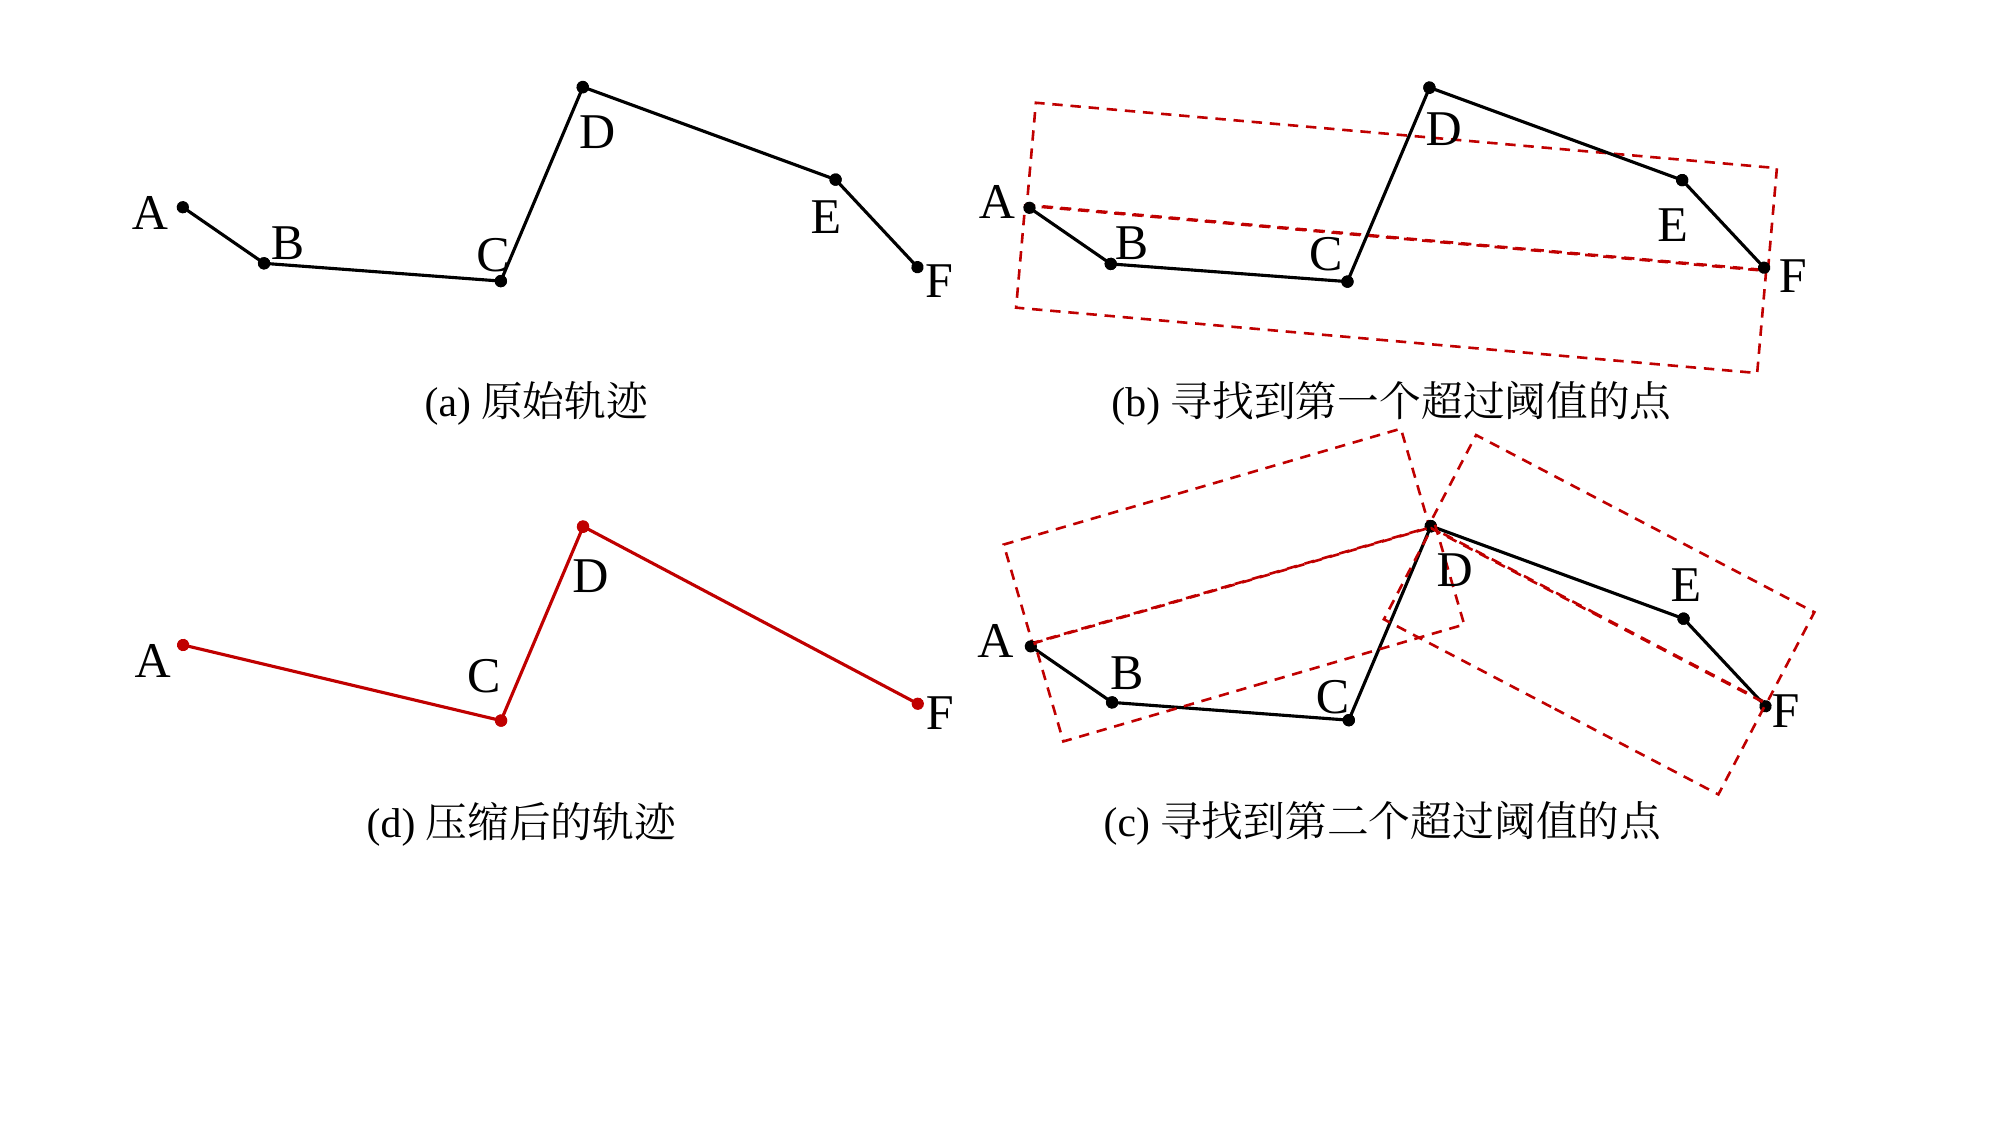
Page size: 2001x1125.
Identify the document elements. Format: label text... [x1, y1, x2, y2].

text_box (d)压缩后的轨迹 [351, 788, 691, 853]
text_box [971, 87, 1816, 341]
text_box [969, 484, 1813, 746]
text_box (b)寻找到第一个超过阈值的点 [1096, 367, 1687, 433]
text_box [126, 526, 963, 749]
text_box (a)原始轨迹 [409, 367, 663, 432]
text_box (c)寻找到第二个超过阈值的点 [1088, 786, 1676, 852]
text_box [124, 86, 962, 317]
